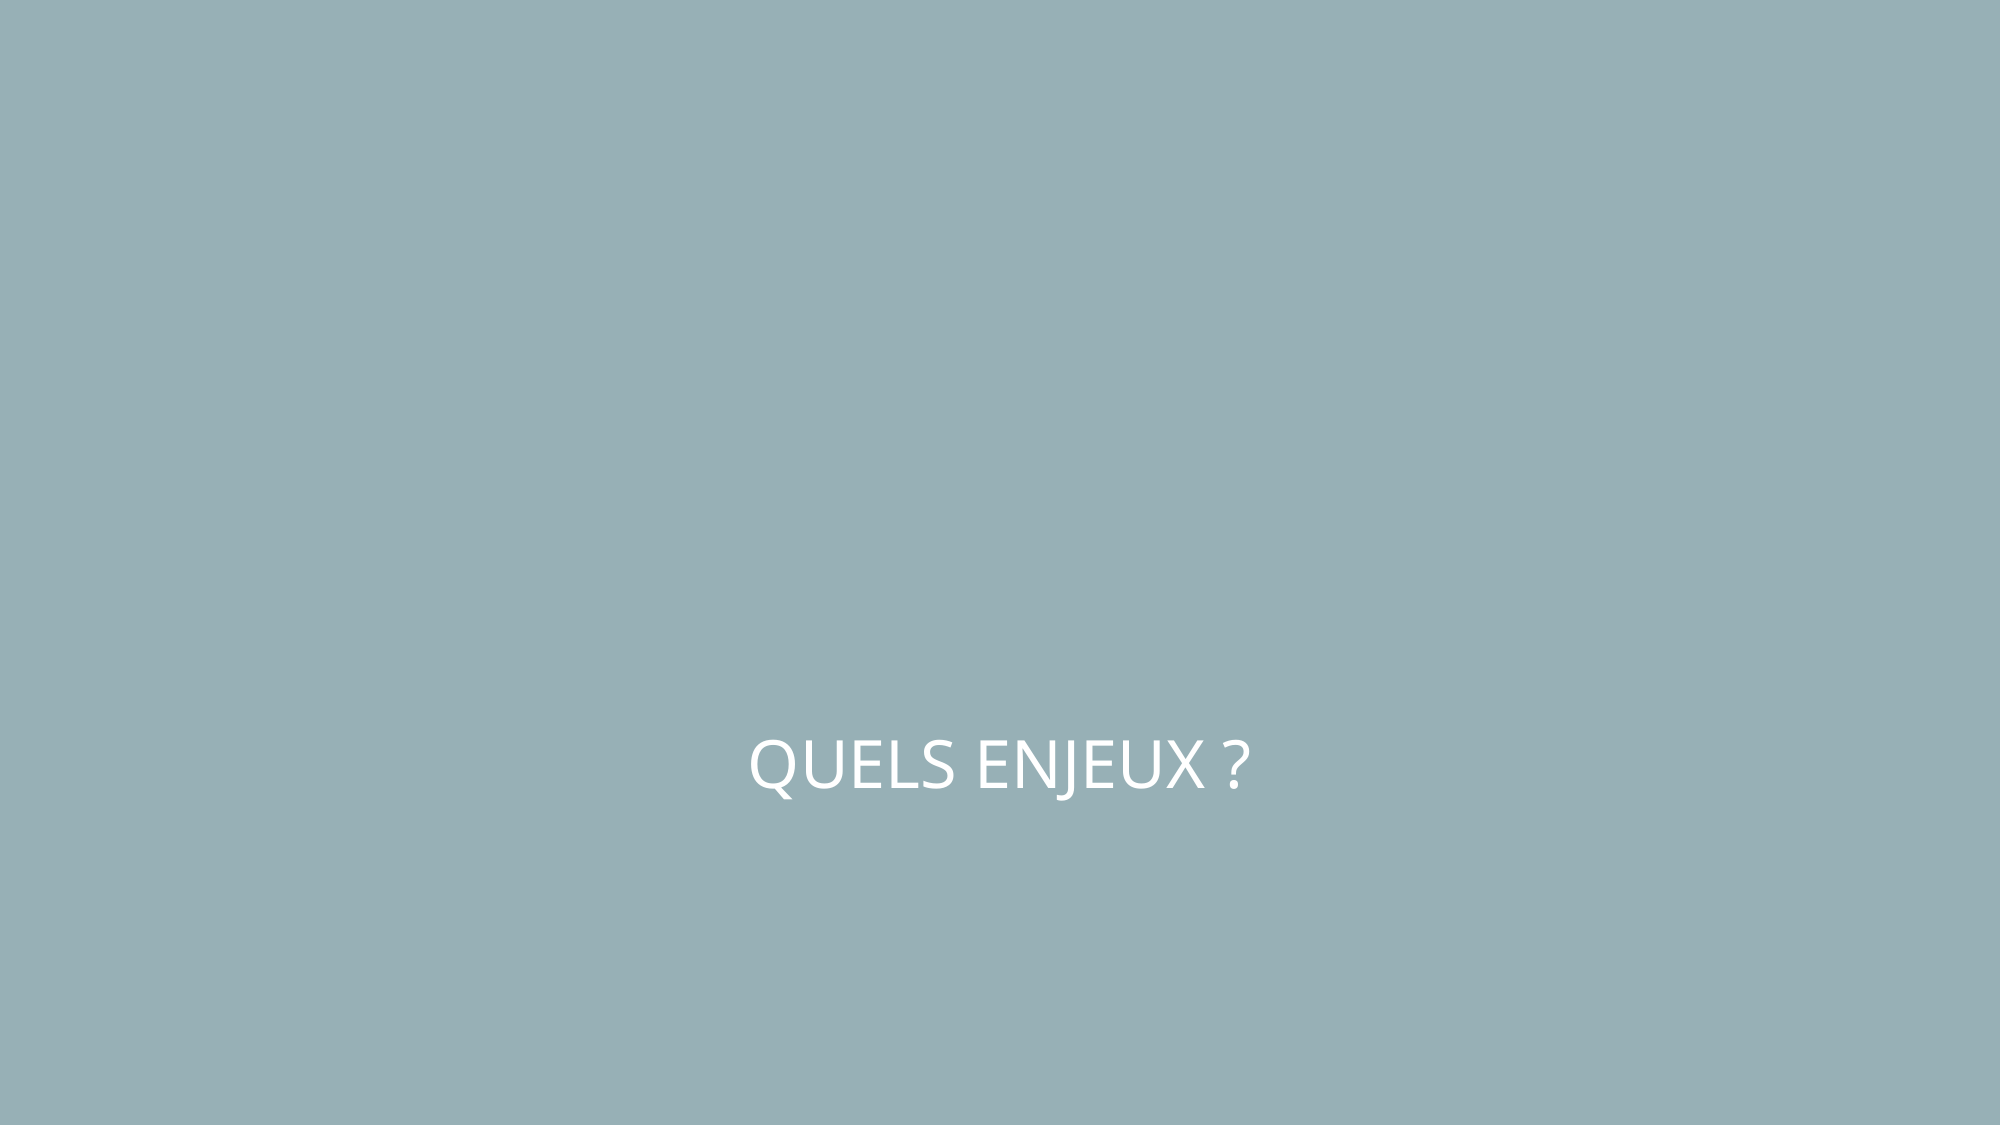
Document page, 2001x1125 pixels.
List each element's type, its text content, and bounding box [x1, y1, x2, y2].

list QUELS ENJEUX ? [442, 713, 1558, 922]
